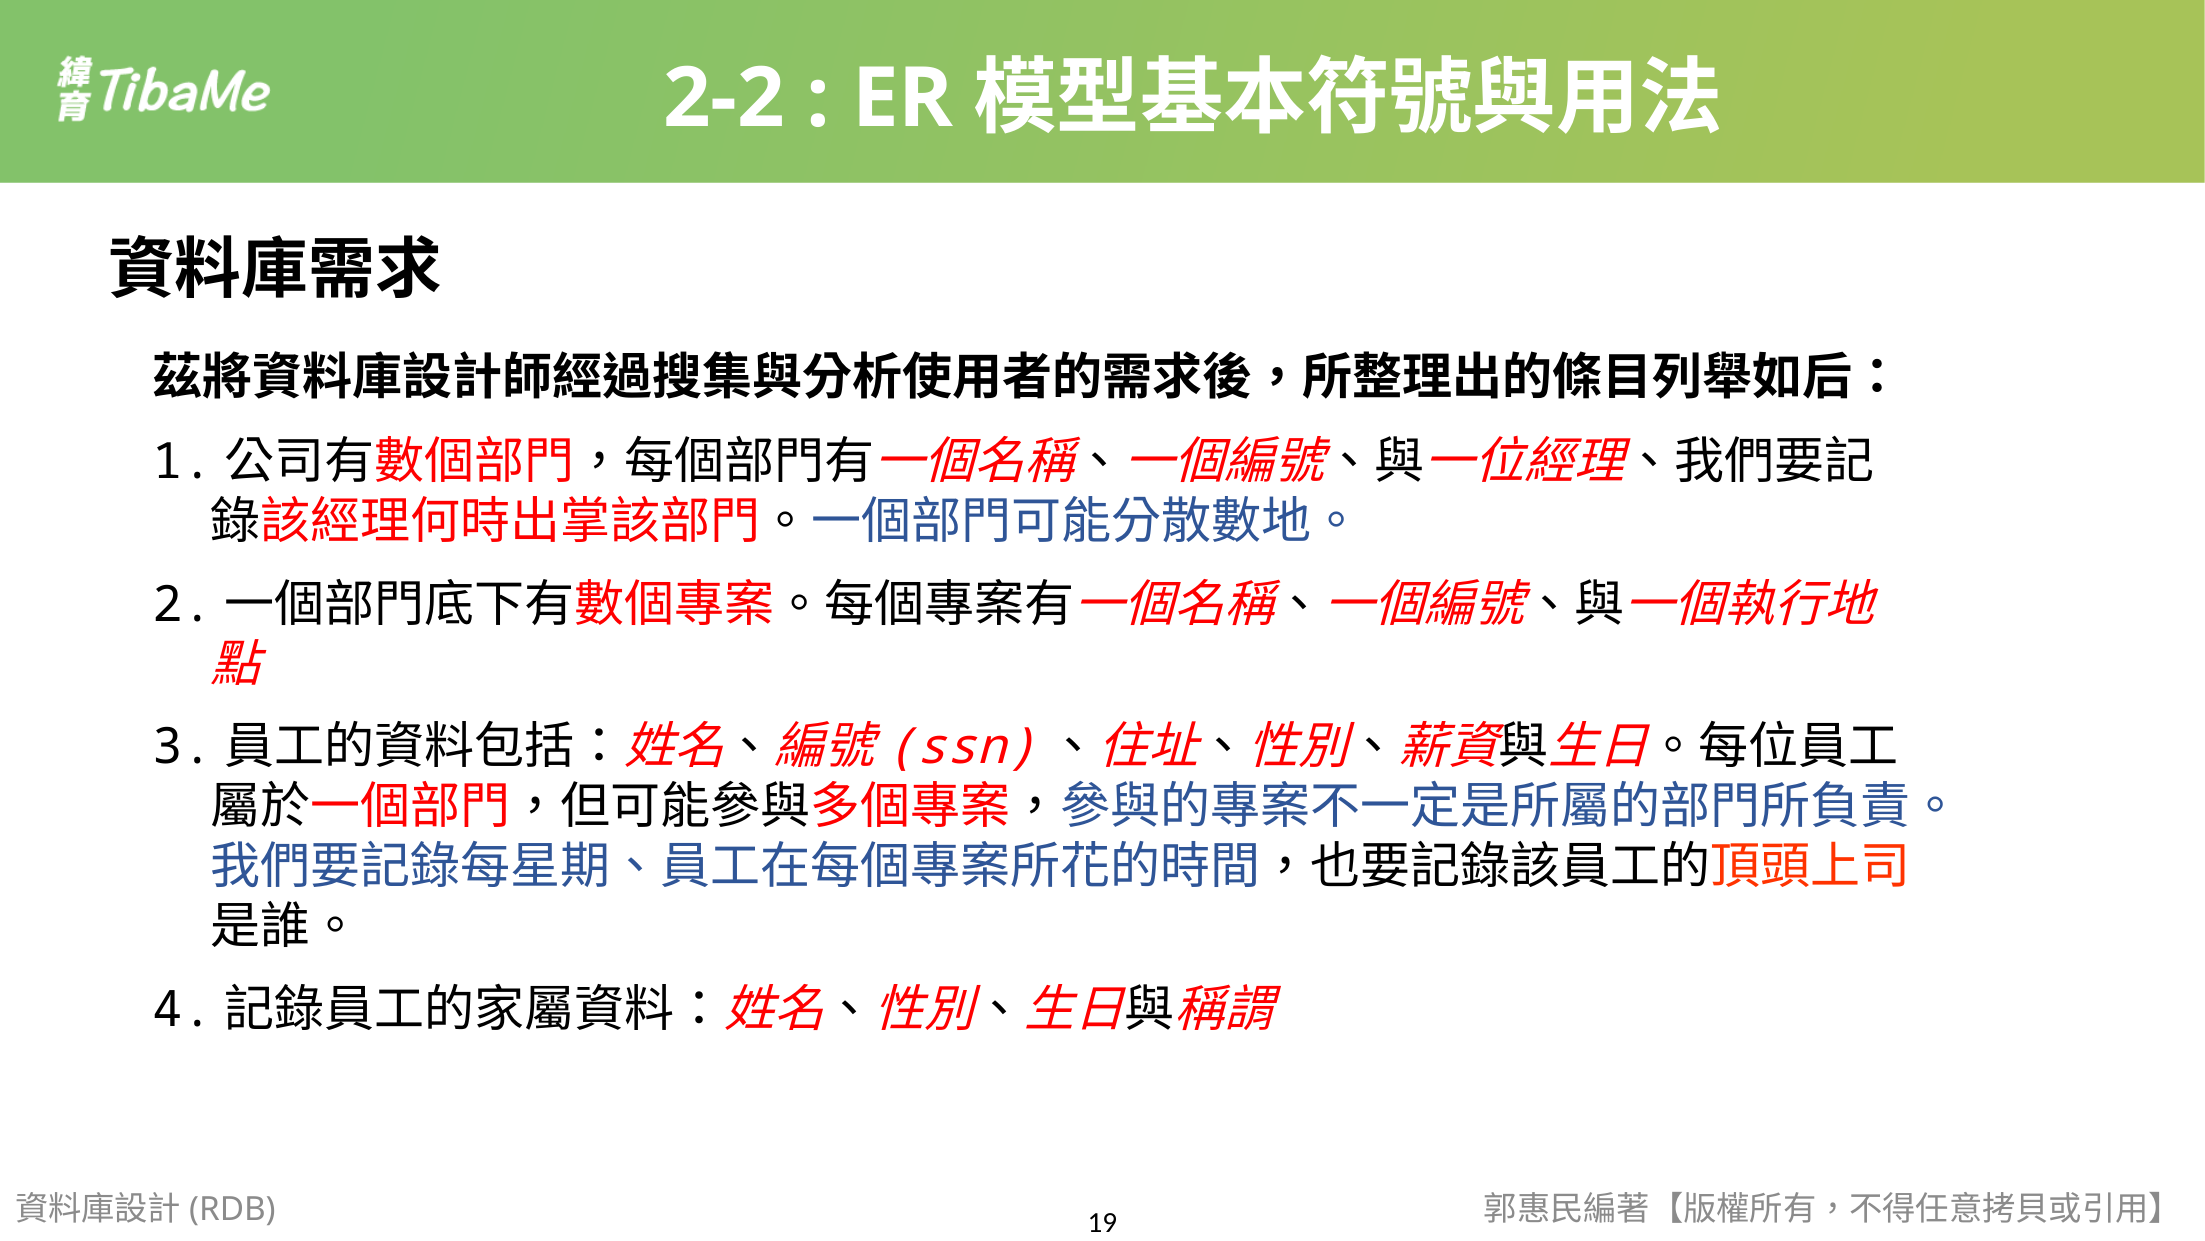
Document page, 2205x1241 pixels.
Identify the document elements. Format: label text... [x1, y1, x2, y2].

list 2-2 : ER模型基本符號與用法 [329, 46, 2057, 151]
picture [0, 0, 2205, 1240]
slide_number 資料庫設計(RDB) [0, 1174, 496, 1241]
list 資料庫需求 [93, 227, 2113, 351]
list 茲將資料庫設計師經過搜集與分析使用者的需求後，所整理出的條目列舉如后： 1.公司有數個部門，每個部門有一個名稱、一個編號、與一位經理、我們要記錄該經理何時出掌該部門。一個部門可能分散數地。 2.一個部門底下有數個專案。每個專案有一個名稱、一個編號、與一個執行地點 3.員工的資料包括：姓名、編號(ssn)、住址、性別、薪資與生日。每位員工屬於一個部門，但可能參與多個專案，參與的專案不一定是所屬的部門所負責。我們要記錄每星期、員工在每個專案所花的時間，也要記錄該員工的頂頭上司是誰。 4.記錄員工的家屬資料：姓名、性別、生日與稱謂 [137, 343, 1932, 479]
slide_number 郭惠民編著【版權所有，不得任意拷貝或引用】 [1304, 1174, 2205, 1241]
